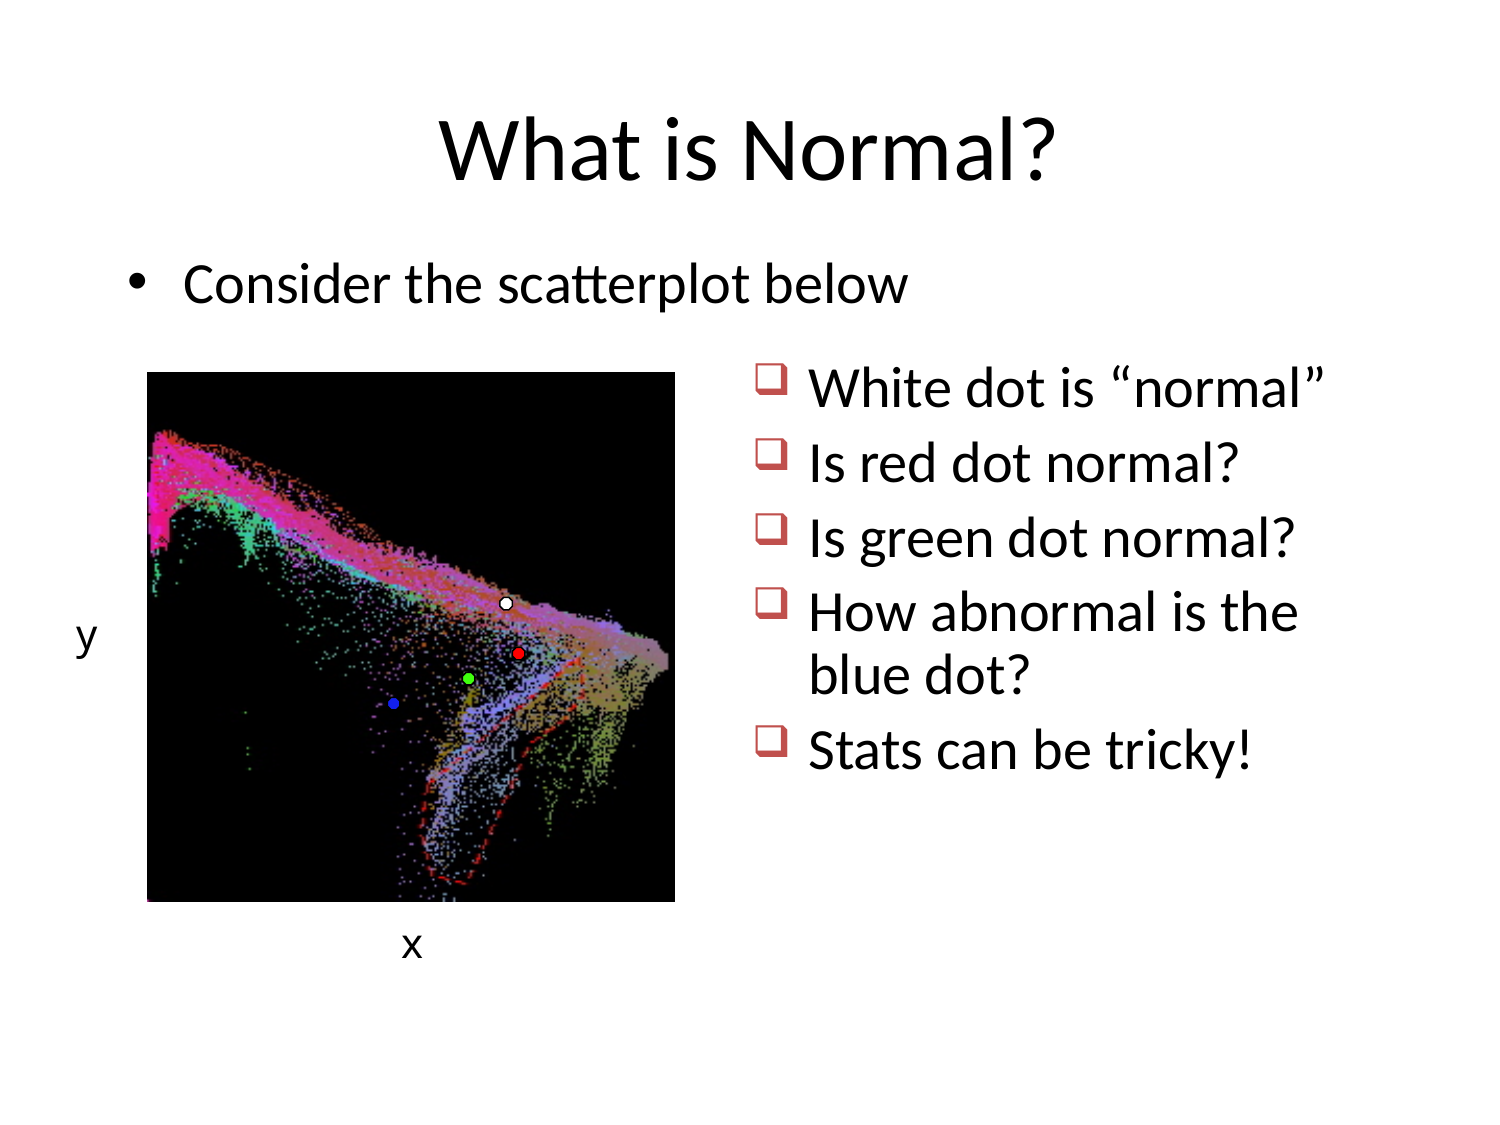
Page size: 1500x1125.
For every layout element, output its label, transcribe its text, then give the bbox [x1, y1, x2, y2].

title What is Normal? [112, 50, 1388, 237]
picture [147, 372, 676, 902]
text_box y [61, 600, 113, 665]
list Consider the scatterplot below [112, 237, 1400, 350]
text_box x [386, 910, 438, 975]
text_box White dot is “normal” Is red dot normal? Is green dot normal? How abnormal is the blue dot? Stats can be tricky! [737, 350, 1425, 975]
